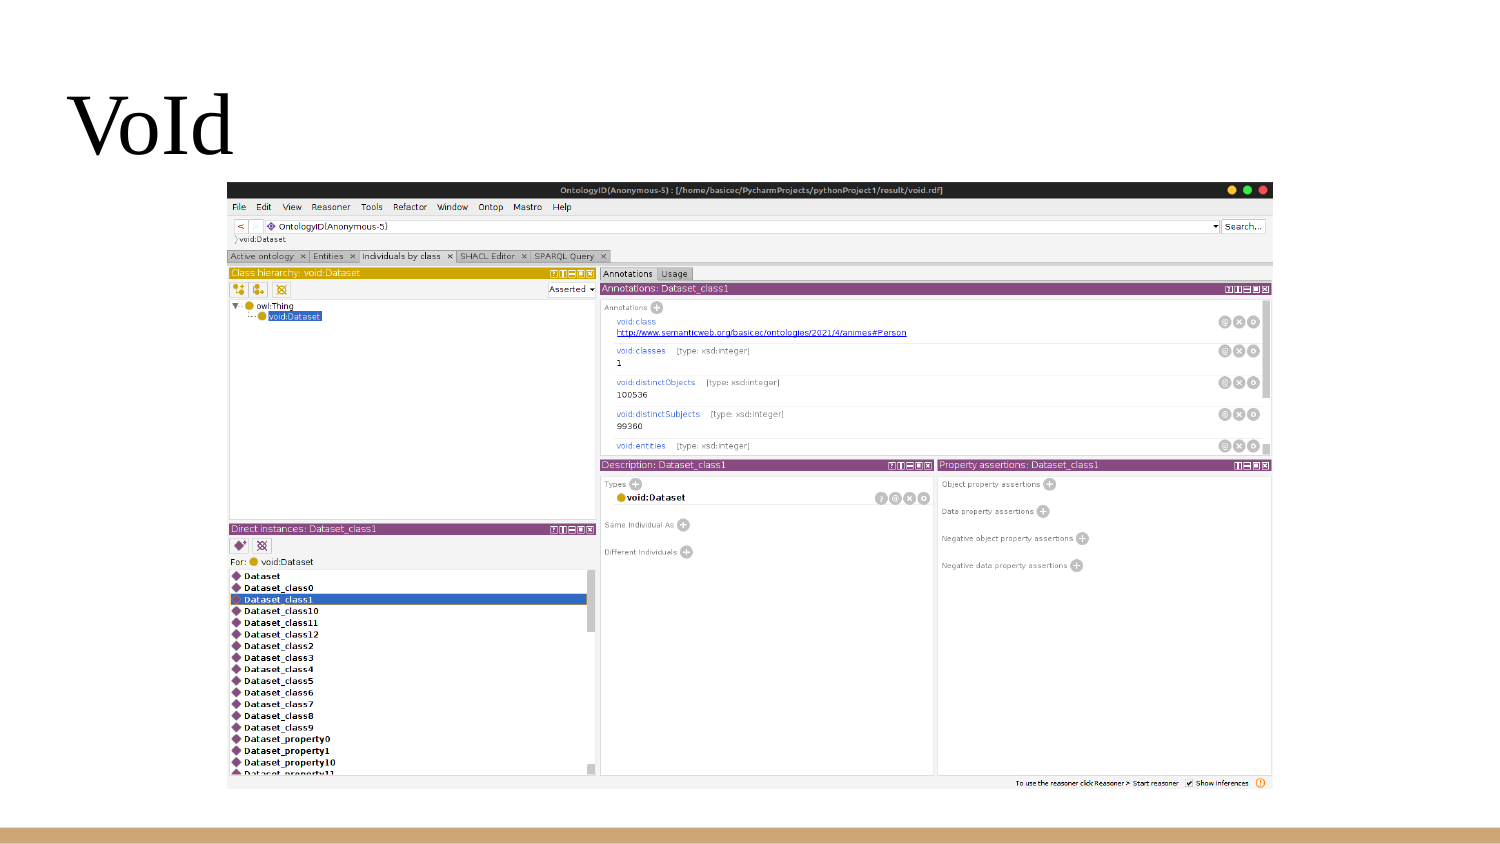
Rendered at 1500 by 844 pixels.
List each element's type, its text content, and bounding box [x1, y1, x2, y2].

title VoId [51, 51, 1449, 189]
picture [226, 182, 1274, 789]
